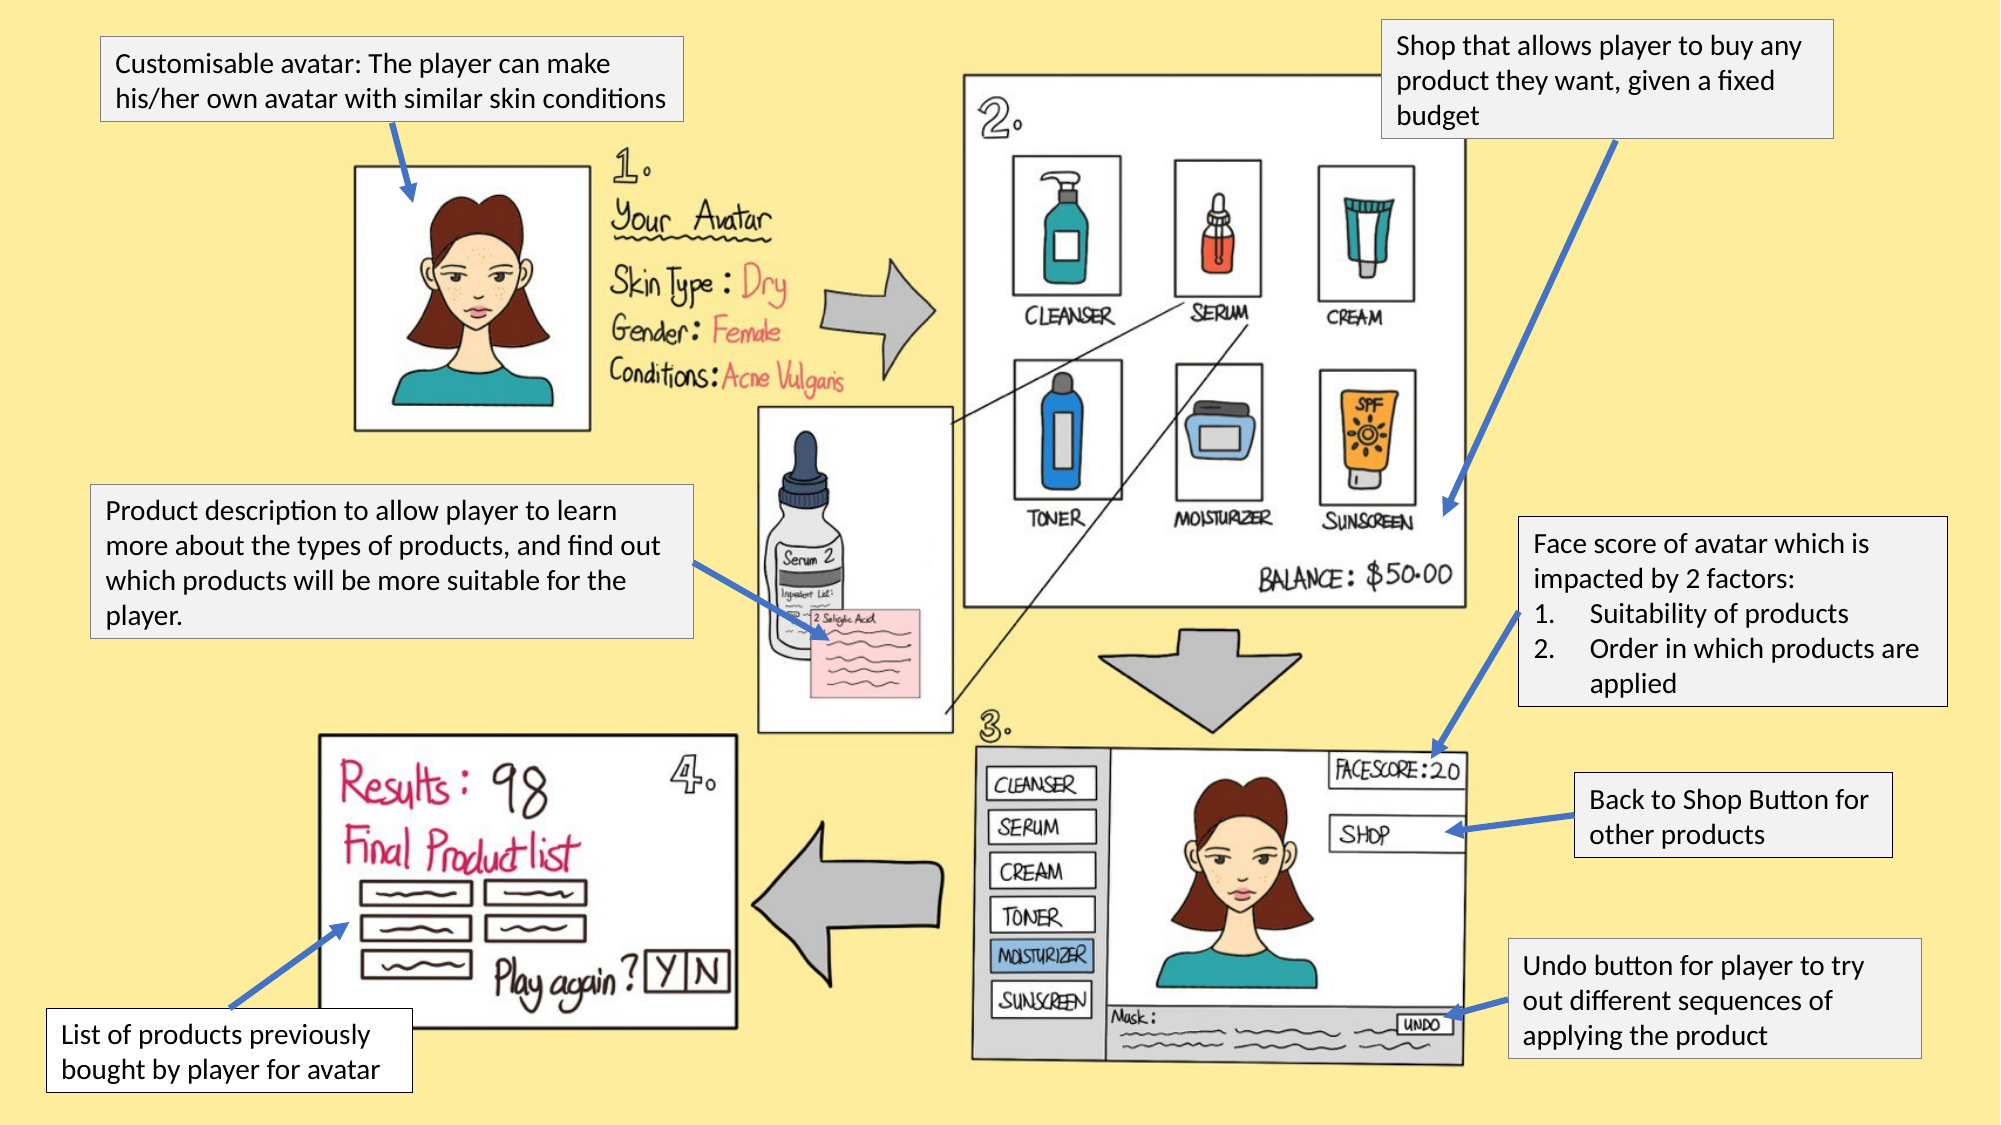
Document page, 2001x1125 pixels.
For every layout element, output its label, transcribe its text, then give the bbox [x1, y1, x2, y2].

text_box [229, 921, 350, 1009]
text_box Customisable avatar: The player can make his/her own avatar with similar skin conditions [100, 36, 152, 122]
picture [152, 0, 1653, 1125]
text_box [1442, 140, 1616, 517]
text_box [693, 562, 831, 641]
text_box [1442, 999, 1509, 1018]
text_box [391, 122, 413, 203]
text_box Face score of avatar which is impacted by 2 factors: Suitability of products Order in which products are applied [1653, 516, 1948, 707]
text_box Product description to allow player to learn more about the types of products, and find out which products will be more suitable for the player. [90, 484, 152, 639]
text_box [1430, 612, 1519, 759]
text_box Undo button for player to try out different sequences of applying the product [1653, 938, 1922, 1059]
text_box Back to Shop Button for other products [1653, 772, 1893, 858]
text_box Shop that allows player to buy any product they want, given a fixed budget [1653, 19, 1834, 139]
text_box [1444, 815, 1575, 833]
text_box List of products previously bought by player for avatar [46, 1008, 152, 1093]
